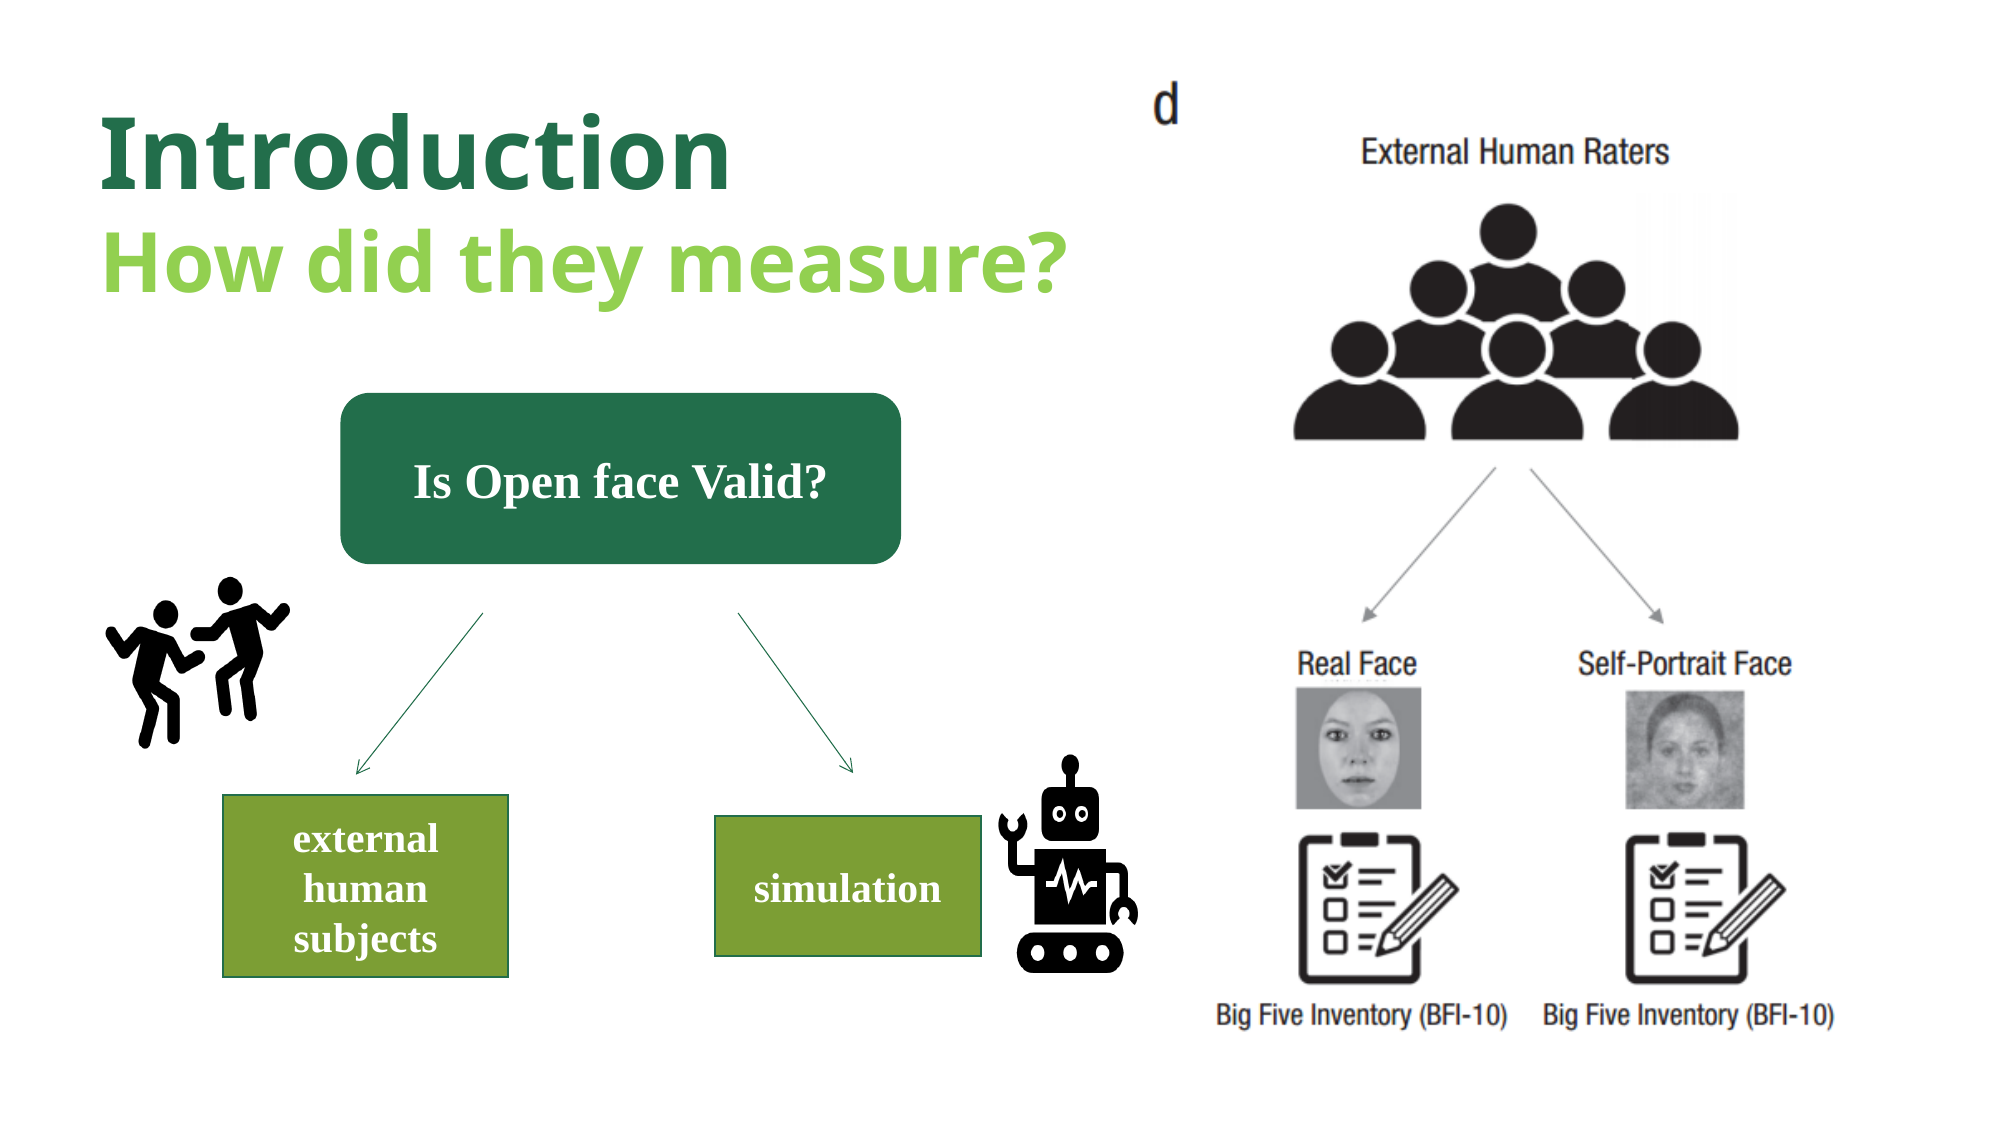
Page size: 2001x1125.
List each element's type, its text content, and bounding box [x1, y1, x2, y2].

text_box Introduction How did they measure? [84, 82, 1084, 317]
picture [1108, 58, 1931, 1055]
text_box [98, 393, 1177, 997]
